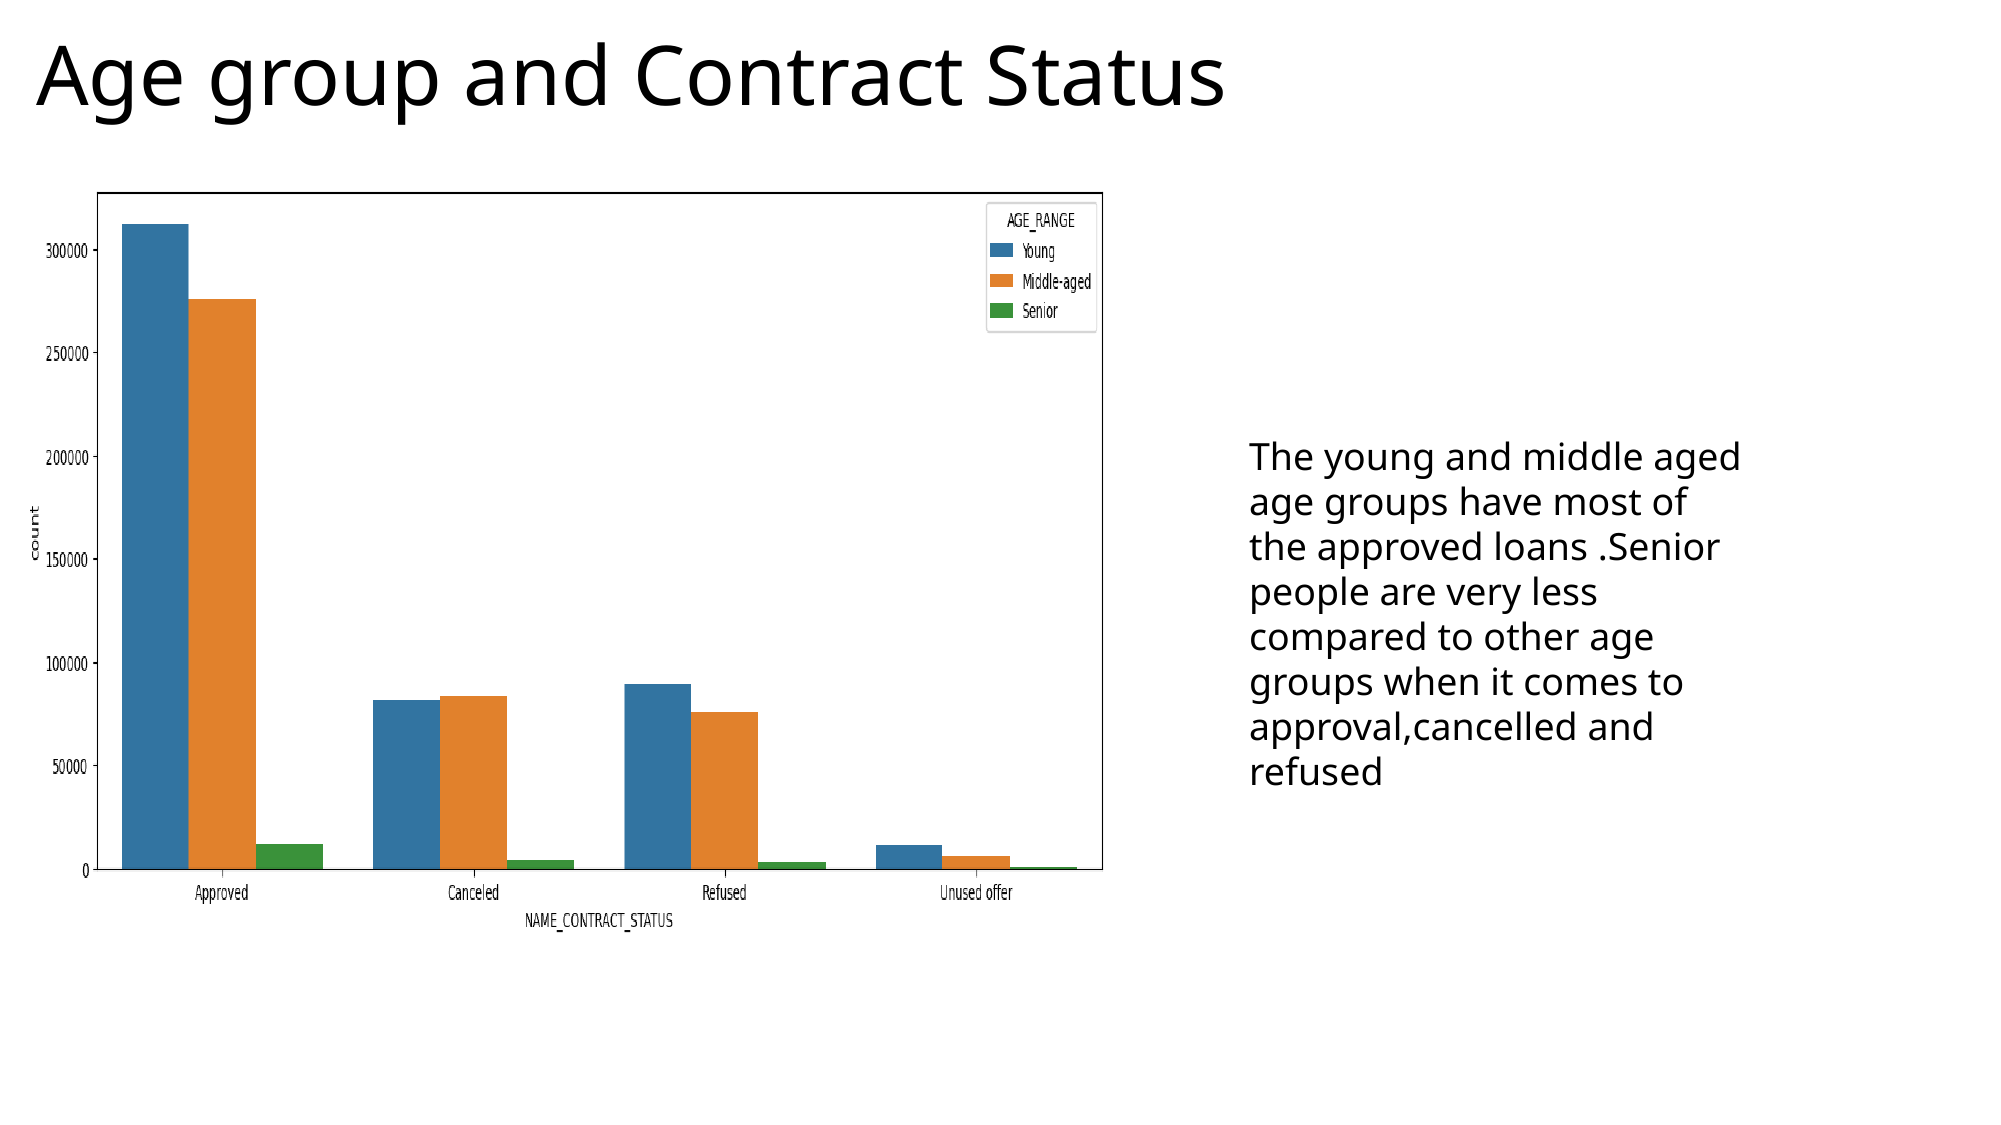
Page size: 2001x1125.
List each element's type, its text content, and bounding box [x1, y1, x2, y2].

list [21, 178, 1109, 947]
text_box The young and middle aged age groups have most of the approved loans .Senior people are very less compared to other age groups when it comes to approval,cancelled and refused [1234, 425, 1761, 800]
title Age group and Contract Status [21, 25, 1314, 132]
